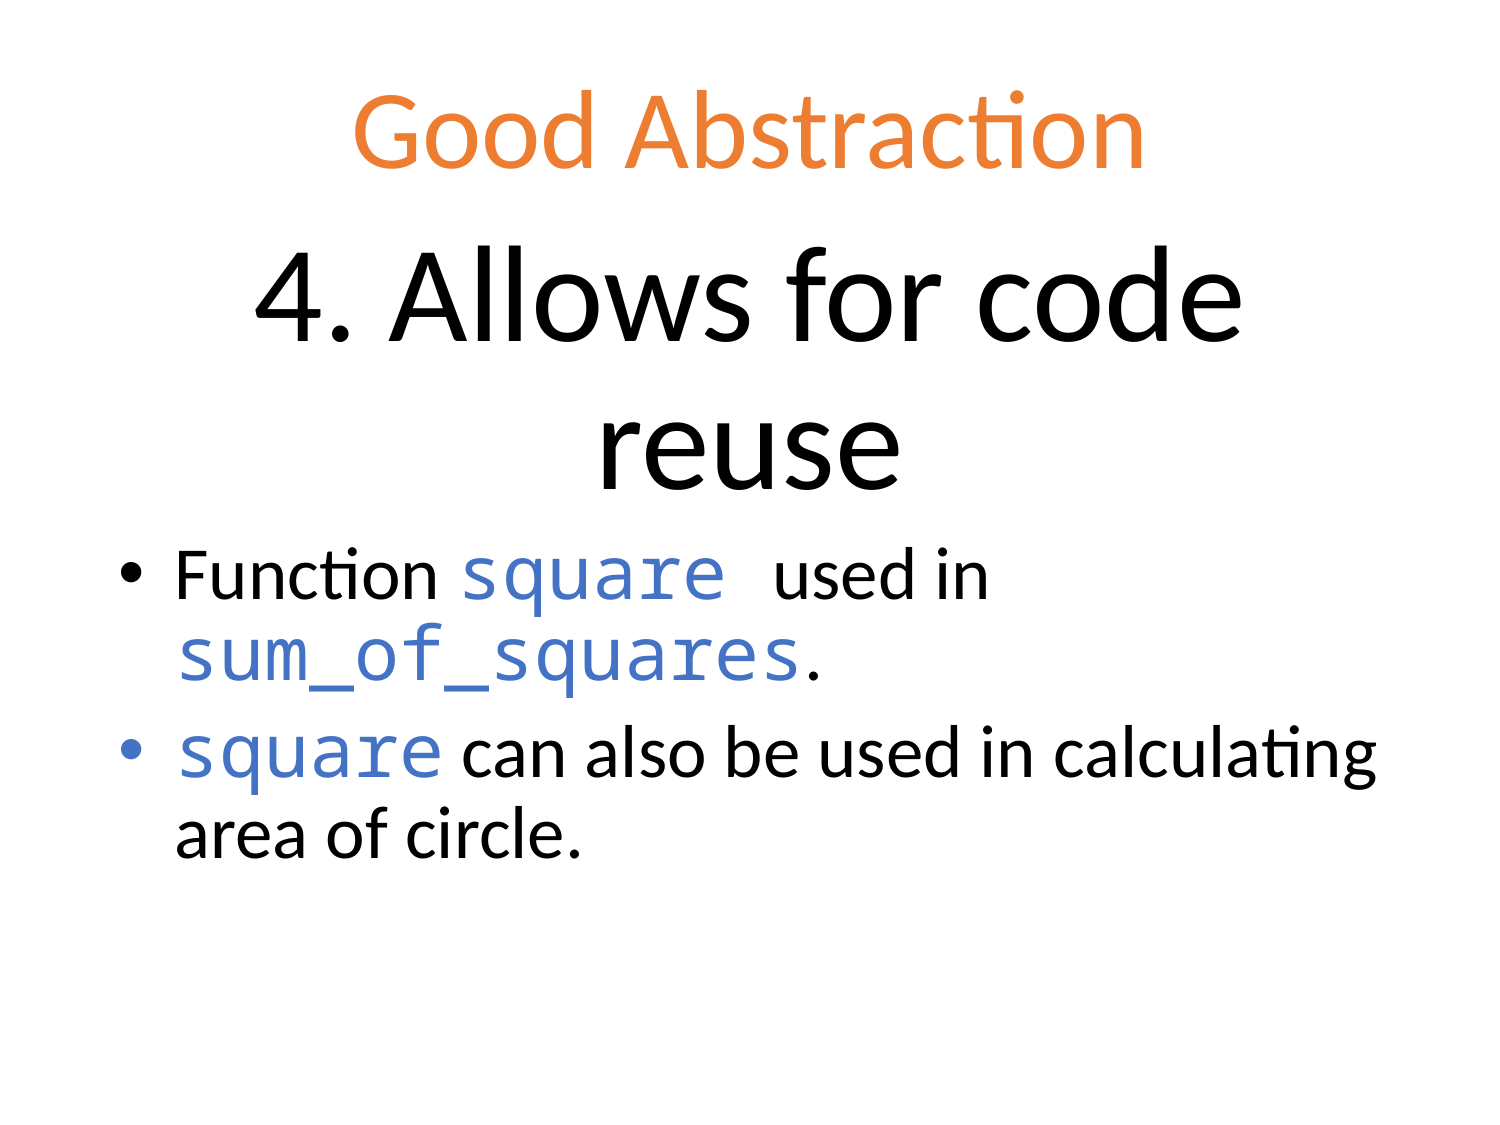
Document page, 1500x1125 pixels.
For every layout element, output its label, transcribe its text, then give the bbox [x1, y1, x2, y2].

title Good Abstraction [103, 59, 1397, 204]
list 4. Allows for code reuse Function square used in sum_of_squares. square can also be used in calculating area of circle. [103, 215, 1397, 1014]
